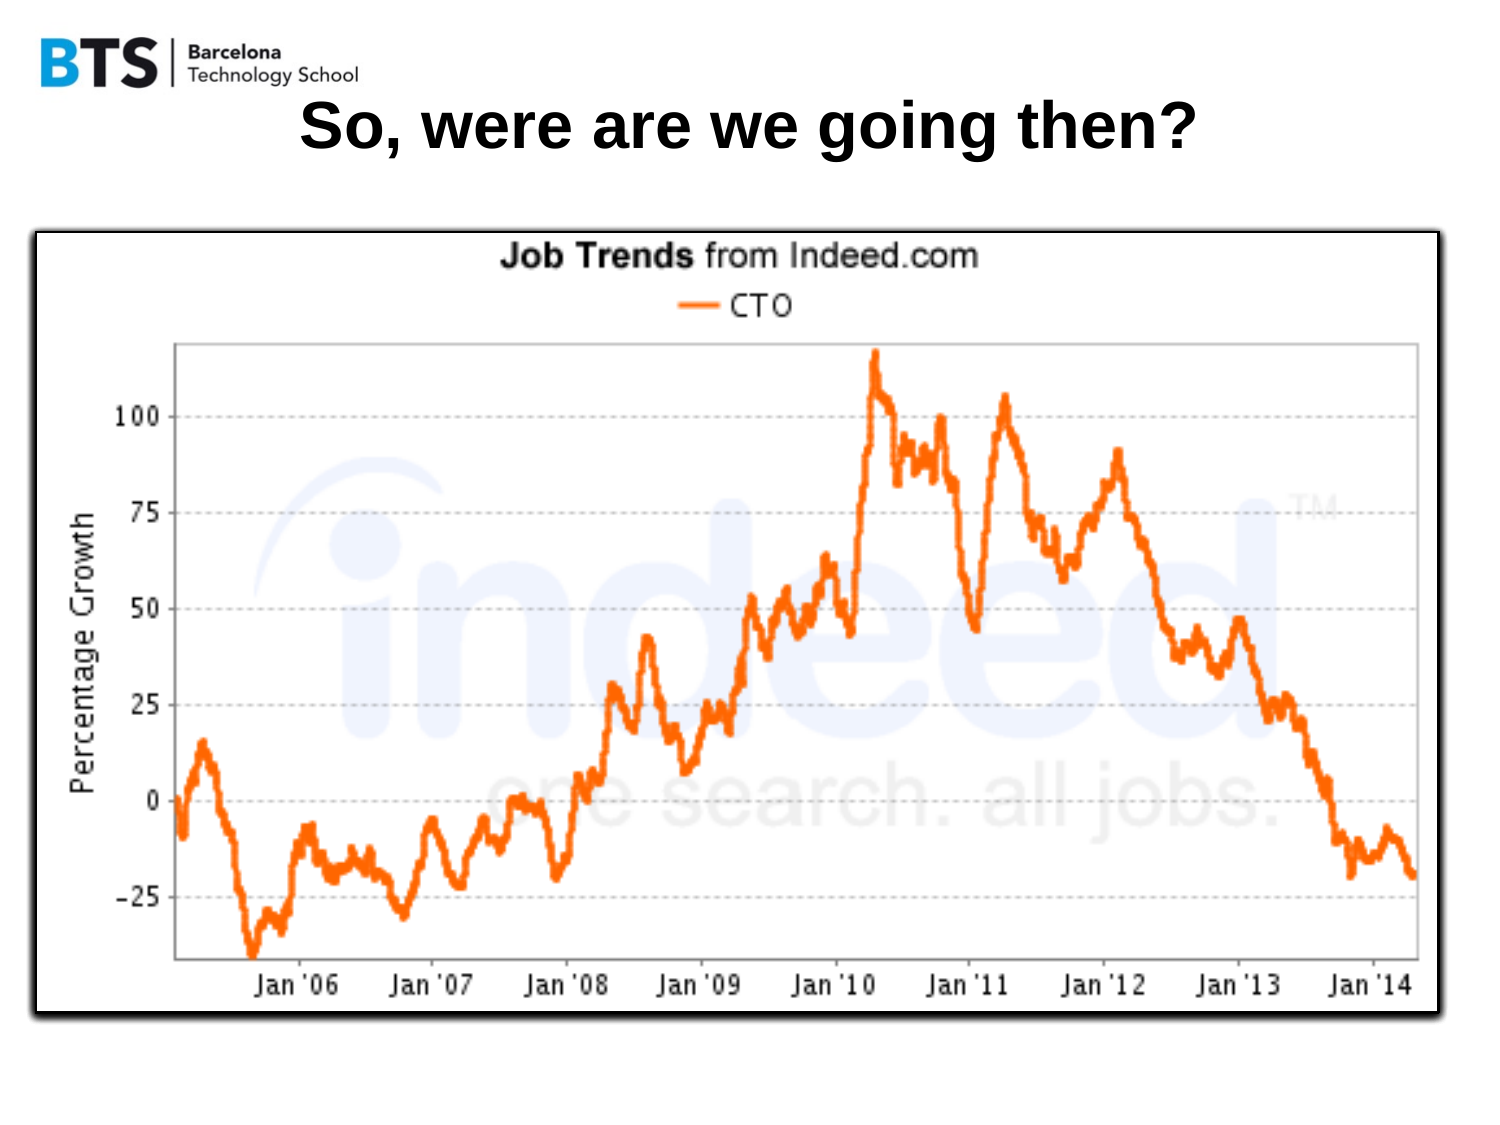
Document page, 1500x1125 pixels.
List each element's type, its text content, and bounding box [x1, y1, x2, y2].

picture [52, 47, 66, 58]
picture [36, 232, 1439, 1013]
picture [52, 65, 67, 78]
picture [19, 22, 381, 103]
title So, were are we going then? [75, 28, 1425, 216]
